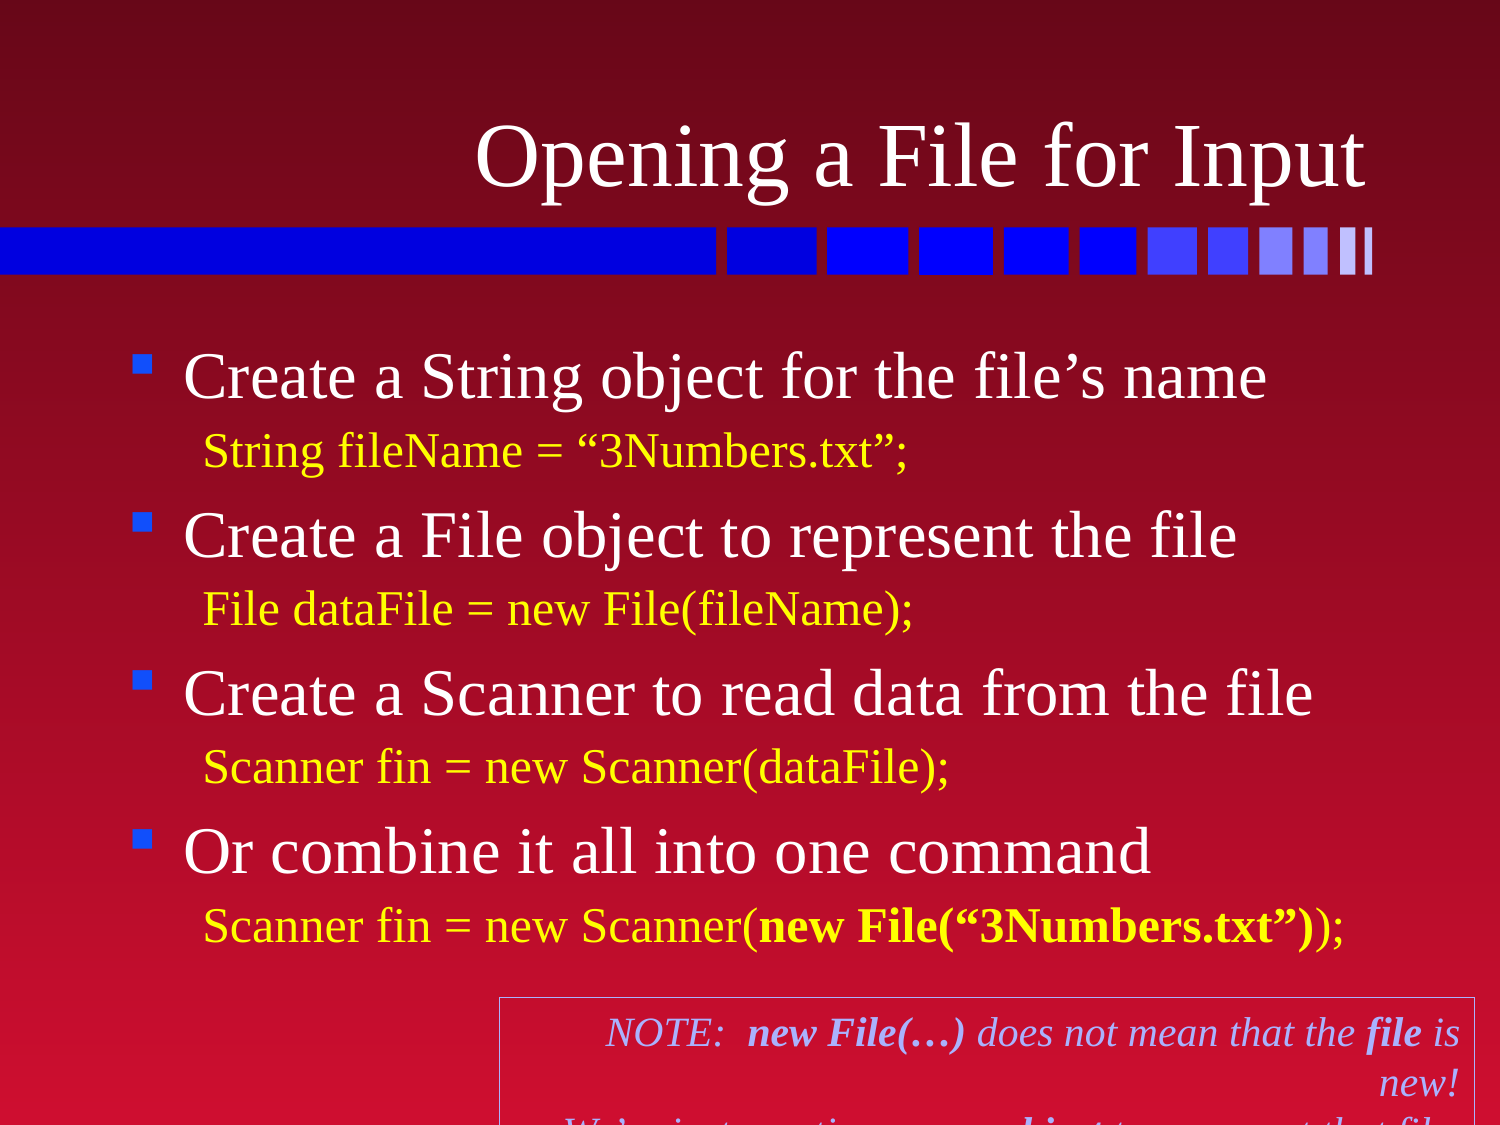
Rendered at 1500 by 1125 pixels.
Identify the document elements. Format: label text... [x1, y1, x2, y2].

list Create a String object for the file’s name String fileName = “3Numbers.txt”; Create a File object to represent the file File dataFile = new File(fileName); Create a Scanner to read data from the file Scanner fin = new Scanner(dataFile); Or combine it all into one command Scanner fin = new Scanner(new File(“3Numbers.txt”)); [111, 324, 1388, 1001]
text_box NOTE: new File(…) does not mean that the file is new! We’re just creating a new object to represent that file. [499, 997, 1475, 1125]
title Opening a File for Input [109, 27, 1383, 213]
